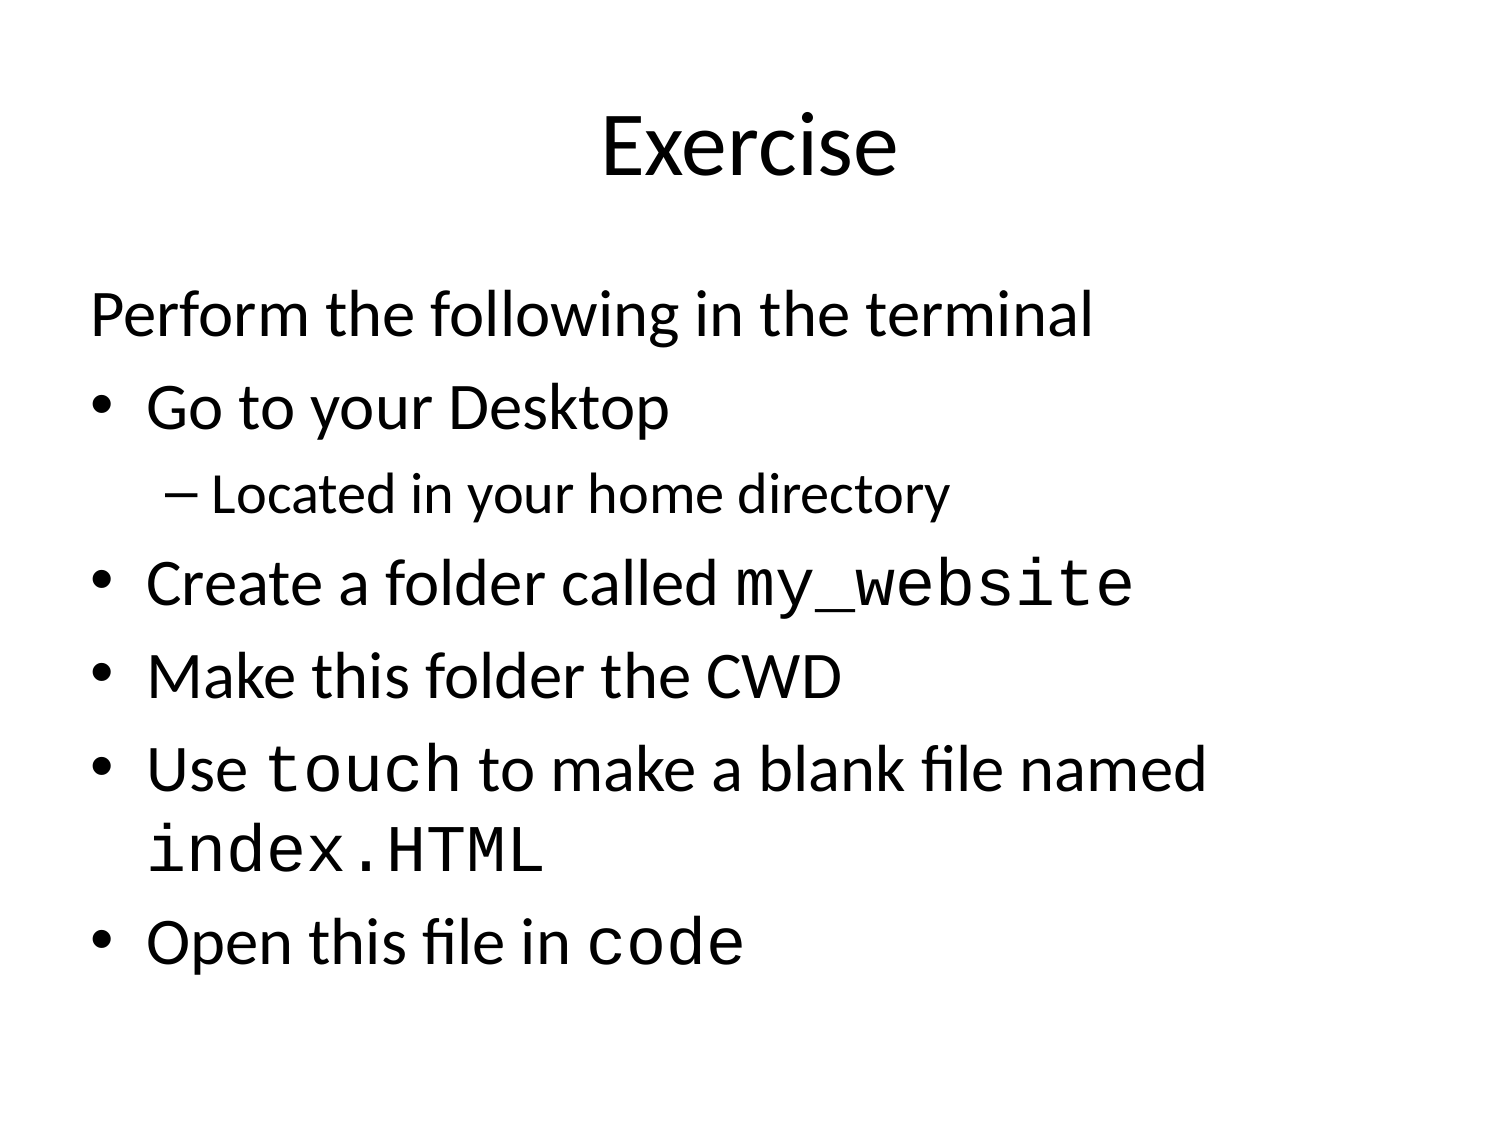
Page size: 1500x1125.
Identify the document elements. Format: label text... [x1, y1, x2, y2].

list Perform the following in the terminal Go to your Desktop Located in your home directory Create a folder called my_website Make this folder the CWD Use touch to make a blank file named index.HTML Open this file in code [75, 262, 1425, 1005]
title Exercise [75, 45, 1425, 233]
